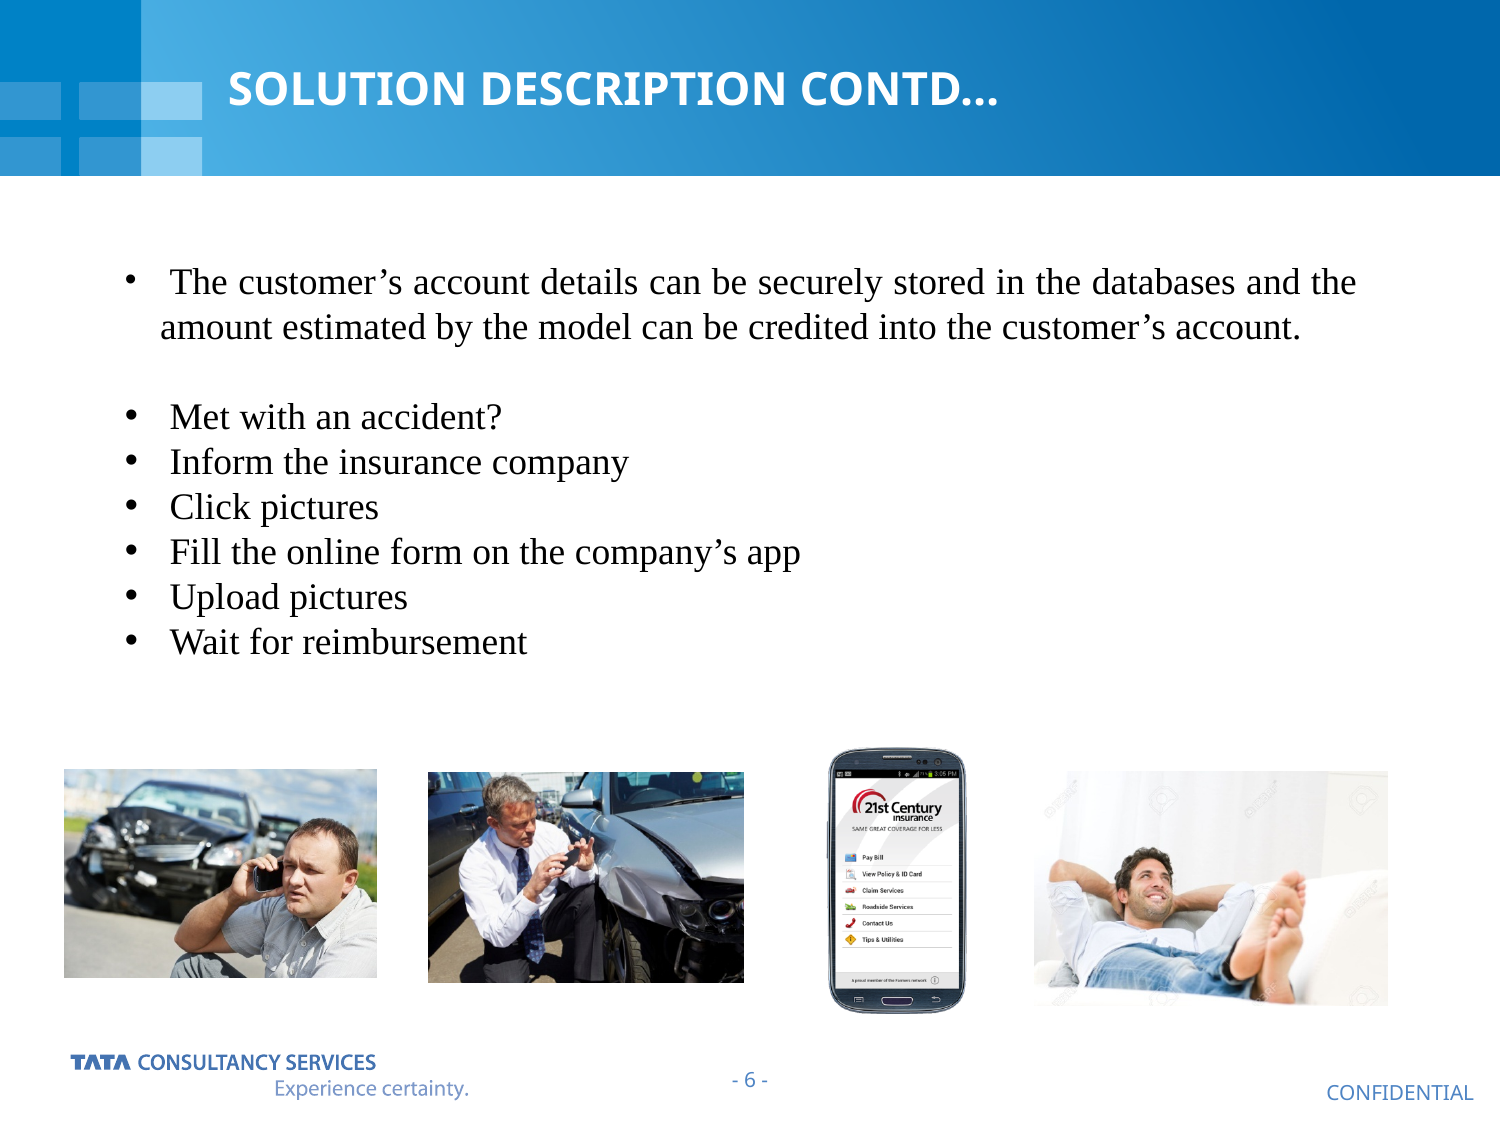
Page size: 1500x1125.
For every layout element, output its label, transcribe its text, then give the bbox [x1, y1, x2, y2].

picture [1034, 770, 1388, 1006]
title SOLUTION DESCRIPTION CONTD… [212, 43, 1451, 124]
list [428, 772, 744, 983]
picture [826, 747, 967, 1015]
slide_number - 5 - [695, 1050, 805, 1111]
picture [63, 769, 377, 978]
text_box The customer’s account details can be securely stored in the databases and the amount estimated by the model can be credited into the customer’s account. Met with an accident? Inform the insurance company Click pictures Fill the online form on the company’s app Upload pictures Wait for reimbursement [109, 249, 1374, 709]
